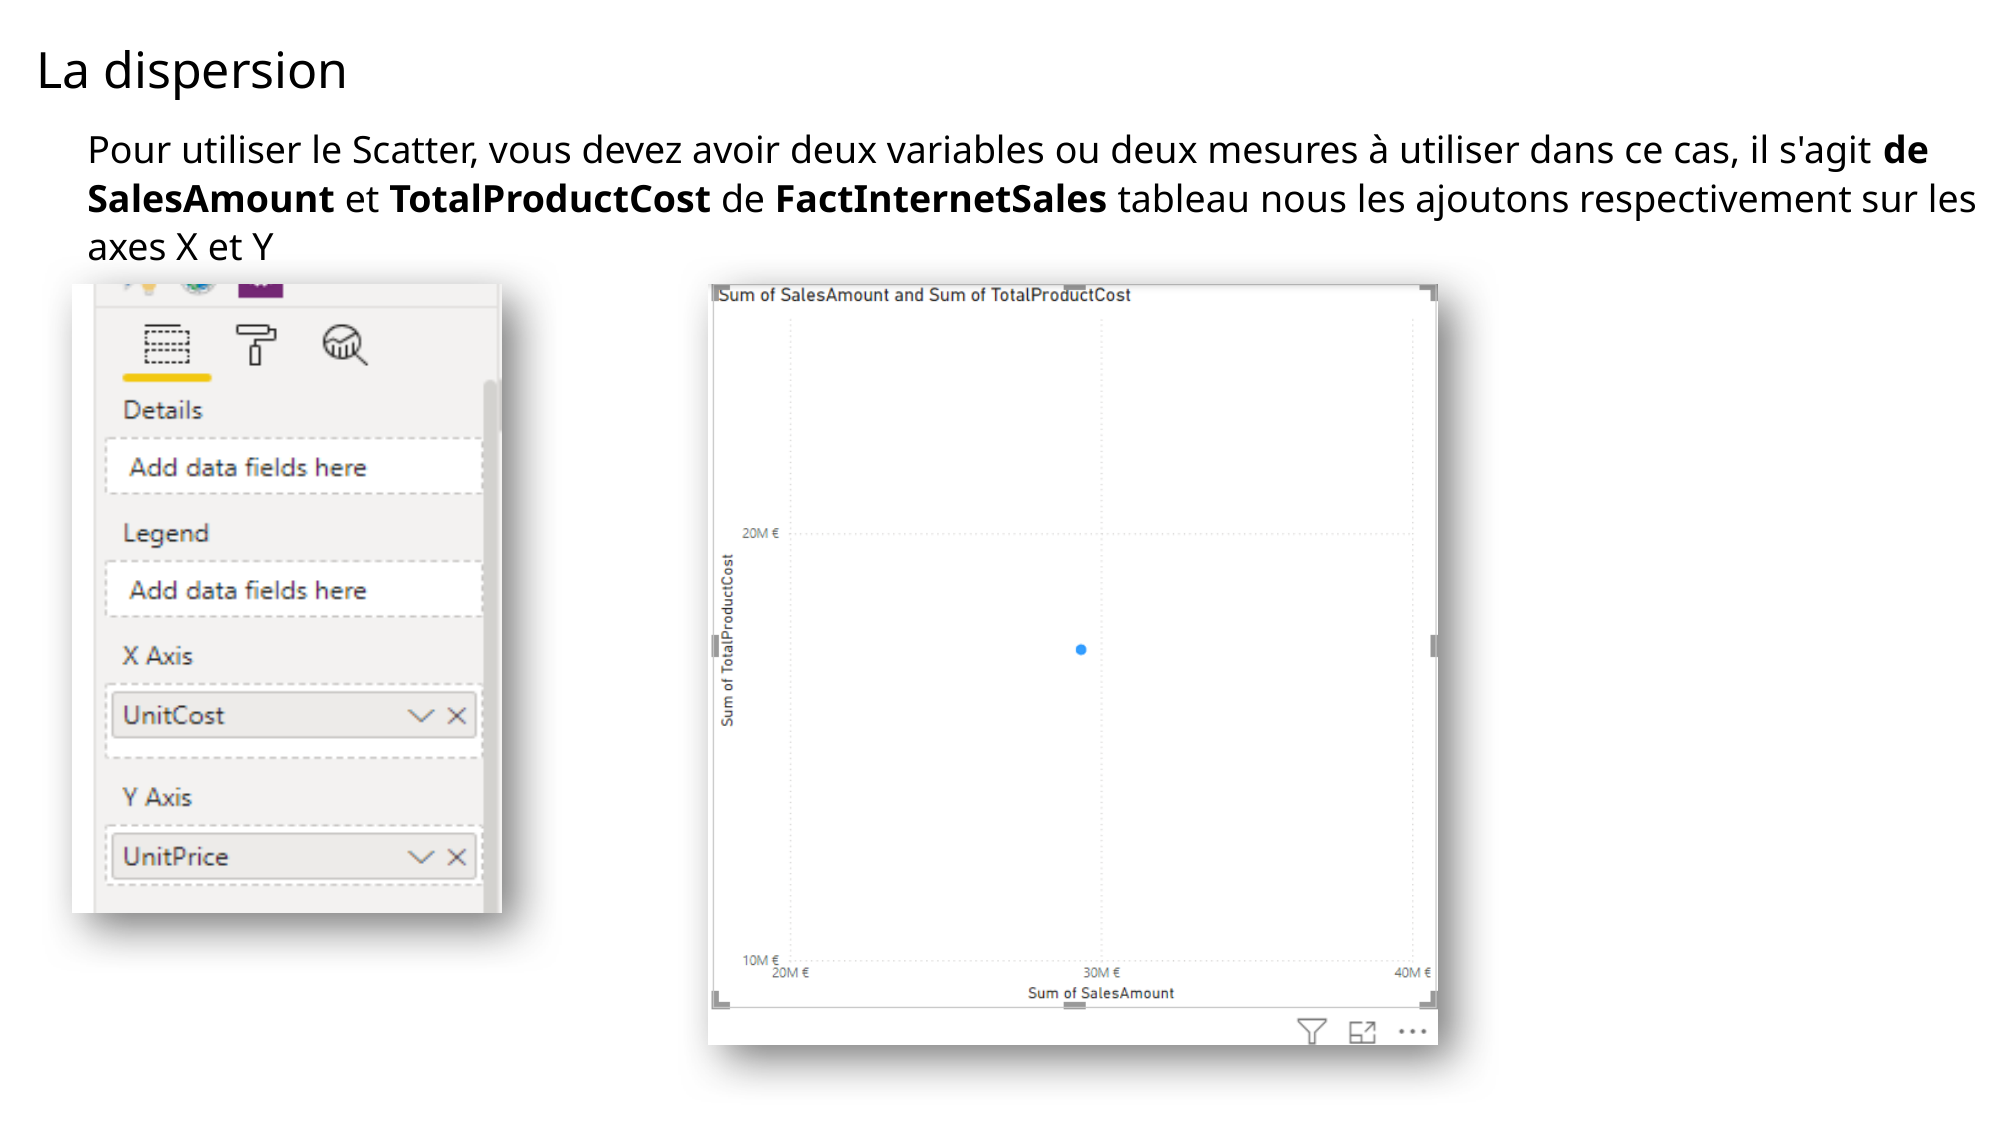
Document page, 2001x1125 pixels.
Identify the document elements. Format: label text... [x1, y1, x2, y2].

text_box La dispersion [21, 31, 364, 107]
picture [72, 284, 502, 913]
text_box Pour utiliser le Scatter, vous devez avoir deux variables ou deux mesures à utiliser dans ce cas, il s'agit de SalesAmount et TotalProductCost de FactInternetSales tableau nous les ajoutons respectivement sur les axes X et Y [72, 115, 2000, 276]
picture [708, 284, 1438, 1045]
